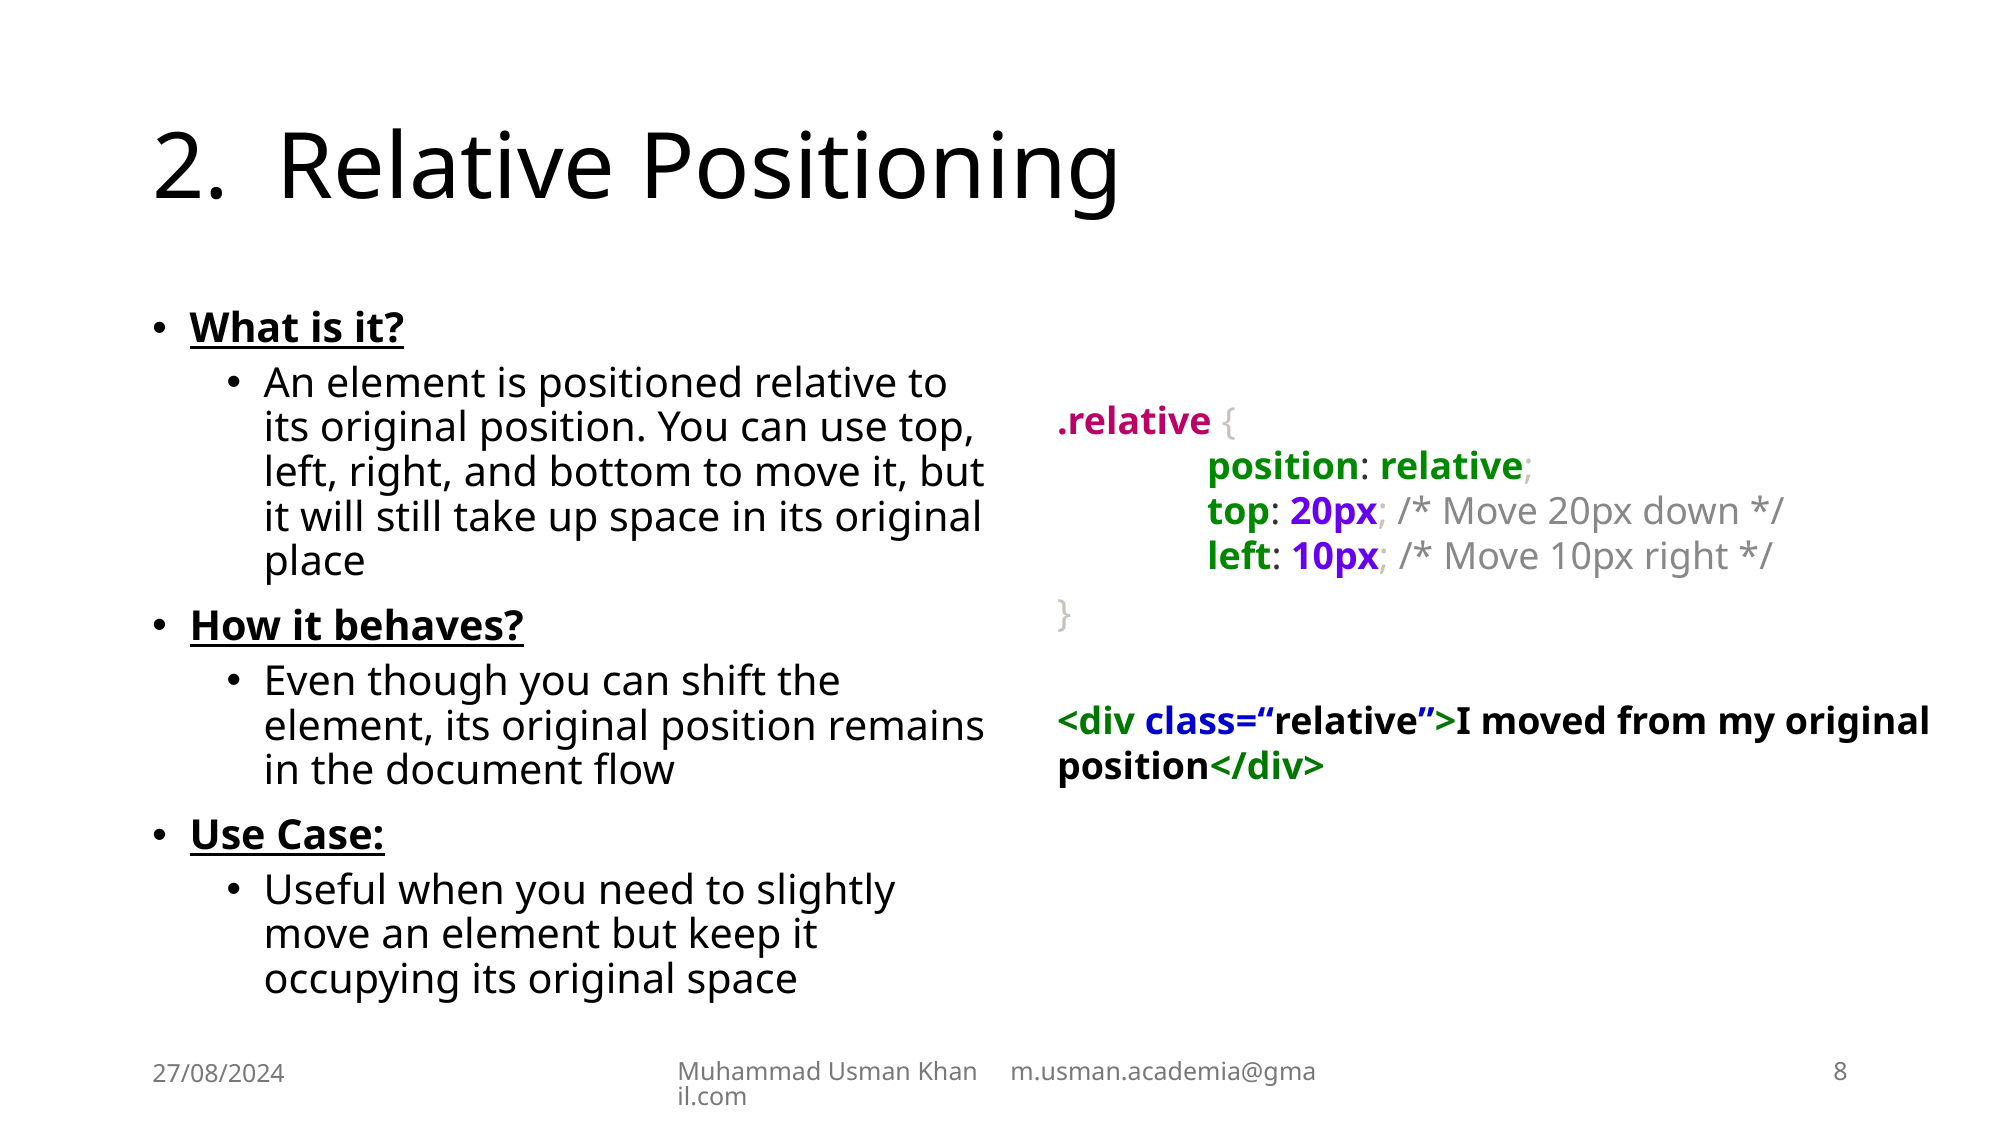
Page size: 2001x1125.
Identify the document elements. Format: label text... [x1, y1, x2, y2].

text_box .relative { position: relative; top: 20px; /* Move 20px down */ left: 10px; /* Move 10px right */ } <div class=“relative”>I moved from my original position</div> [967, 389, 1968, 795]
list What is it? An element is positioned relative to its original position. You can use top, left, right, and bottom to move it, but it will still take up space in its original place How it behaves? Even though you can shift the element, its original position remains in the document flow Use Case: Useful when you need to slightly move an element but keep it occupying its original space [137, 299, 1020, 1014]
title 2. Relative Positioning [137, 59, 1863, 278]
slide_number 8 [1412, 1042, 1863, 1103]
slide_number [137, 1042, 588, 1103]
footer Muhammad Usman Khan m.usman.academia@gmail.com [662, 1042, 1338, 1103]
